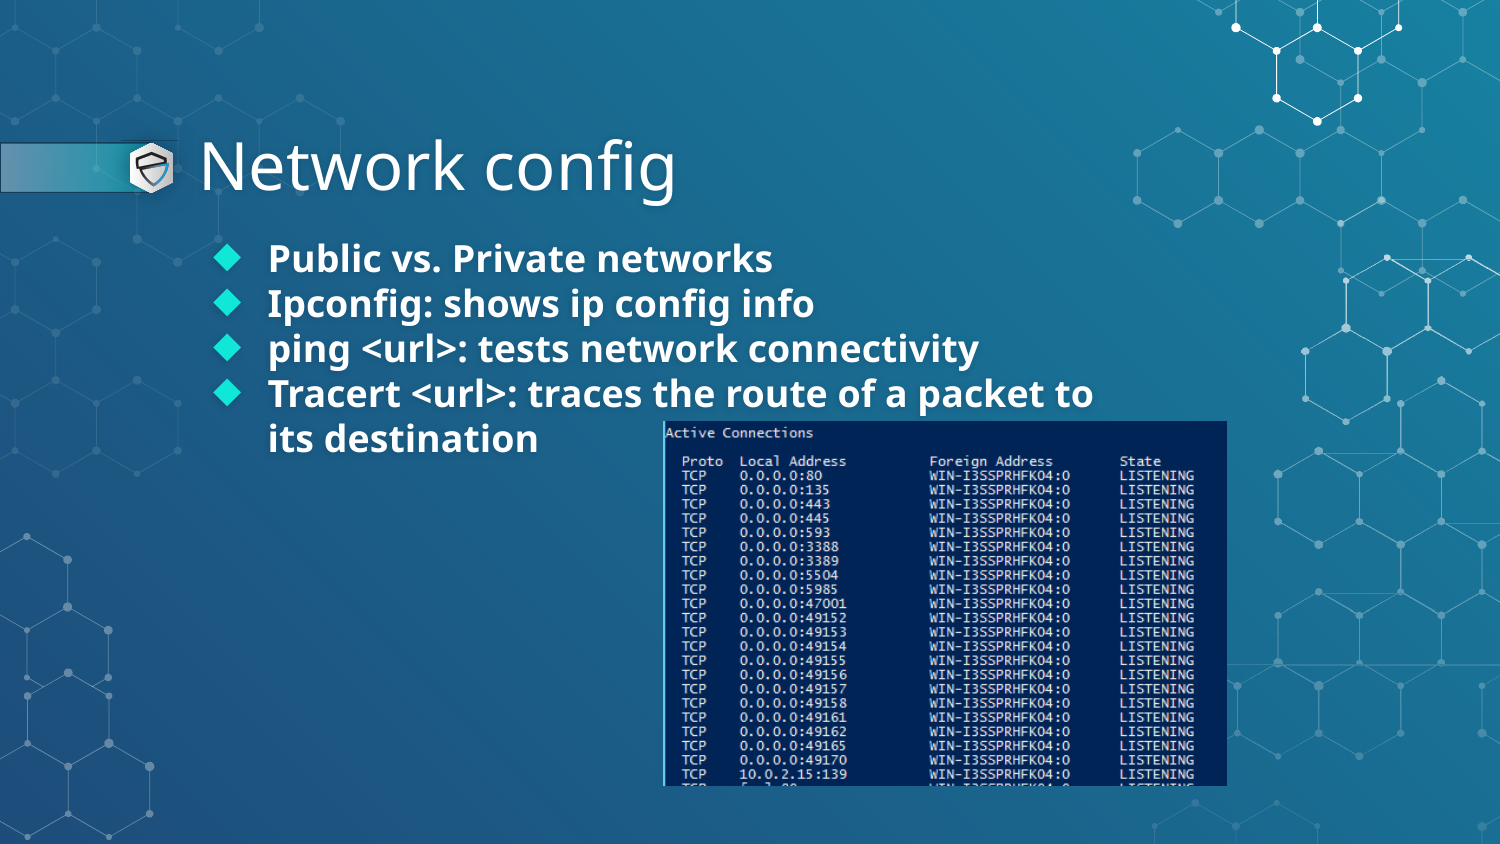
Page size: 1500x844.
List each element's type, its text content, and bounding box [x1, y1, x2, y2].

picture [663, 421, 1227, 786]
picture [121, 140, 178, 198]
list Public vs. Private networks Ipconfig: shows ip config info ping <url>: tests network connectivity Tracert <url>: traces the route of a packet to its destination [192, 234, 1136, 613]
title Network config [198, 140, 1302, 198]
